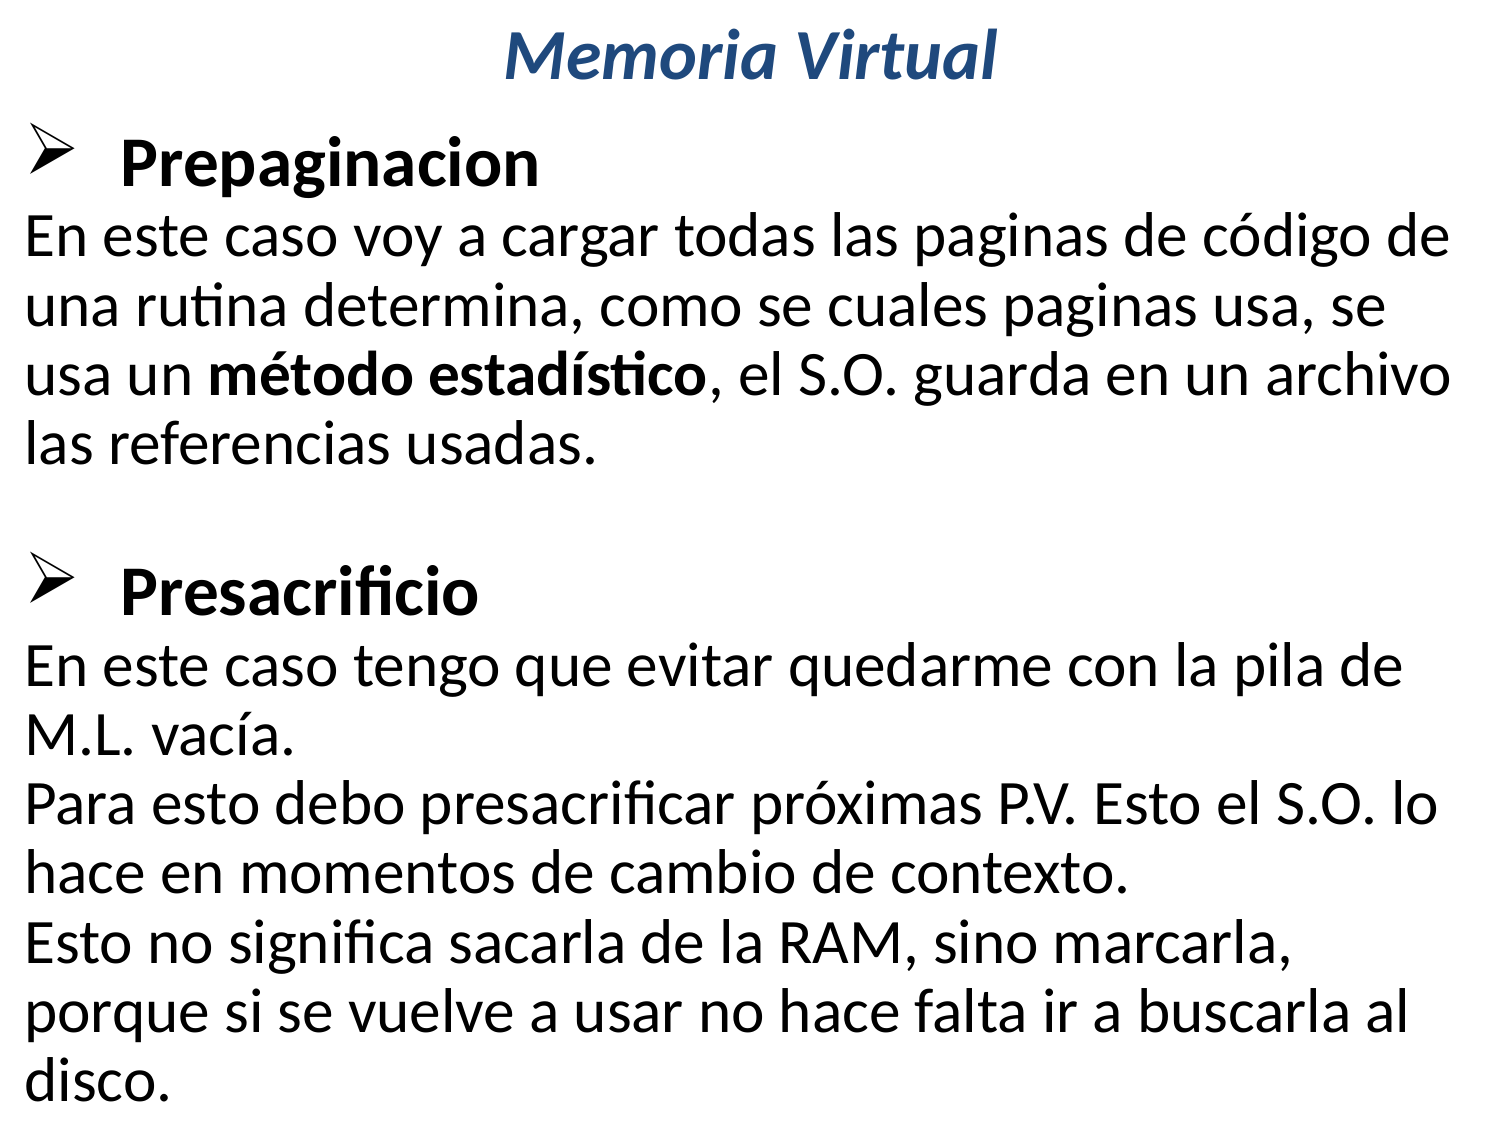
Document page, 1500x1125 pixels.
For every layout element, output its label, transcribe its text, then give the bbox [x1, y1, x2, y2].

list Prepaginacion En este caso voy a cargar todas las paginas de código de una rutina determina, como se cuales paginas usa, se usa un método estadístico, el S.O. guarda en un archivo las referencias usadas. Presacrificio En este caso tengo que evitar quedarme con la pila de M.L. vacía. Para esto debo presacrificar próximas P.V. Esto el S.O. lo hace en momentos de cambio de contexto. Esto no significa sacarla de la RAM, sino marcarla, porque si se vuelve a usar no hace falta ir a buscarla al disco. [0, 113, 1500, 1125]
title Memoria Virtual [21, 0, 1498, 102]
